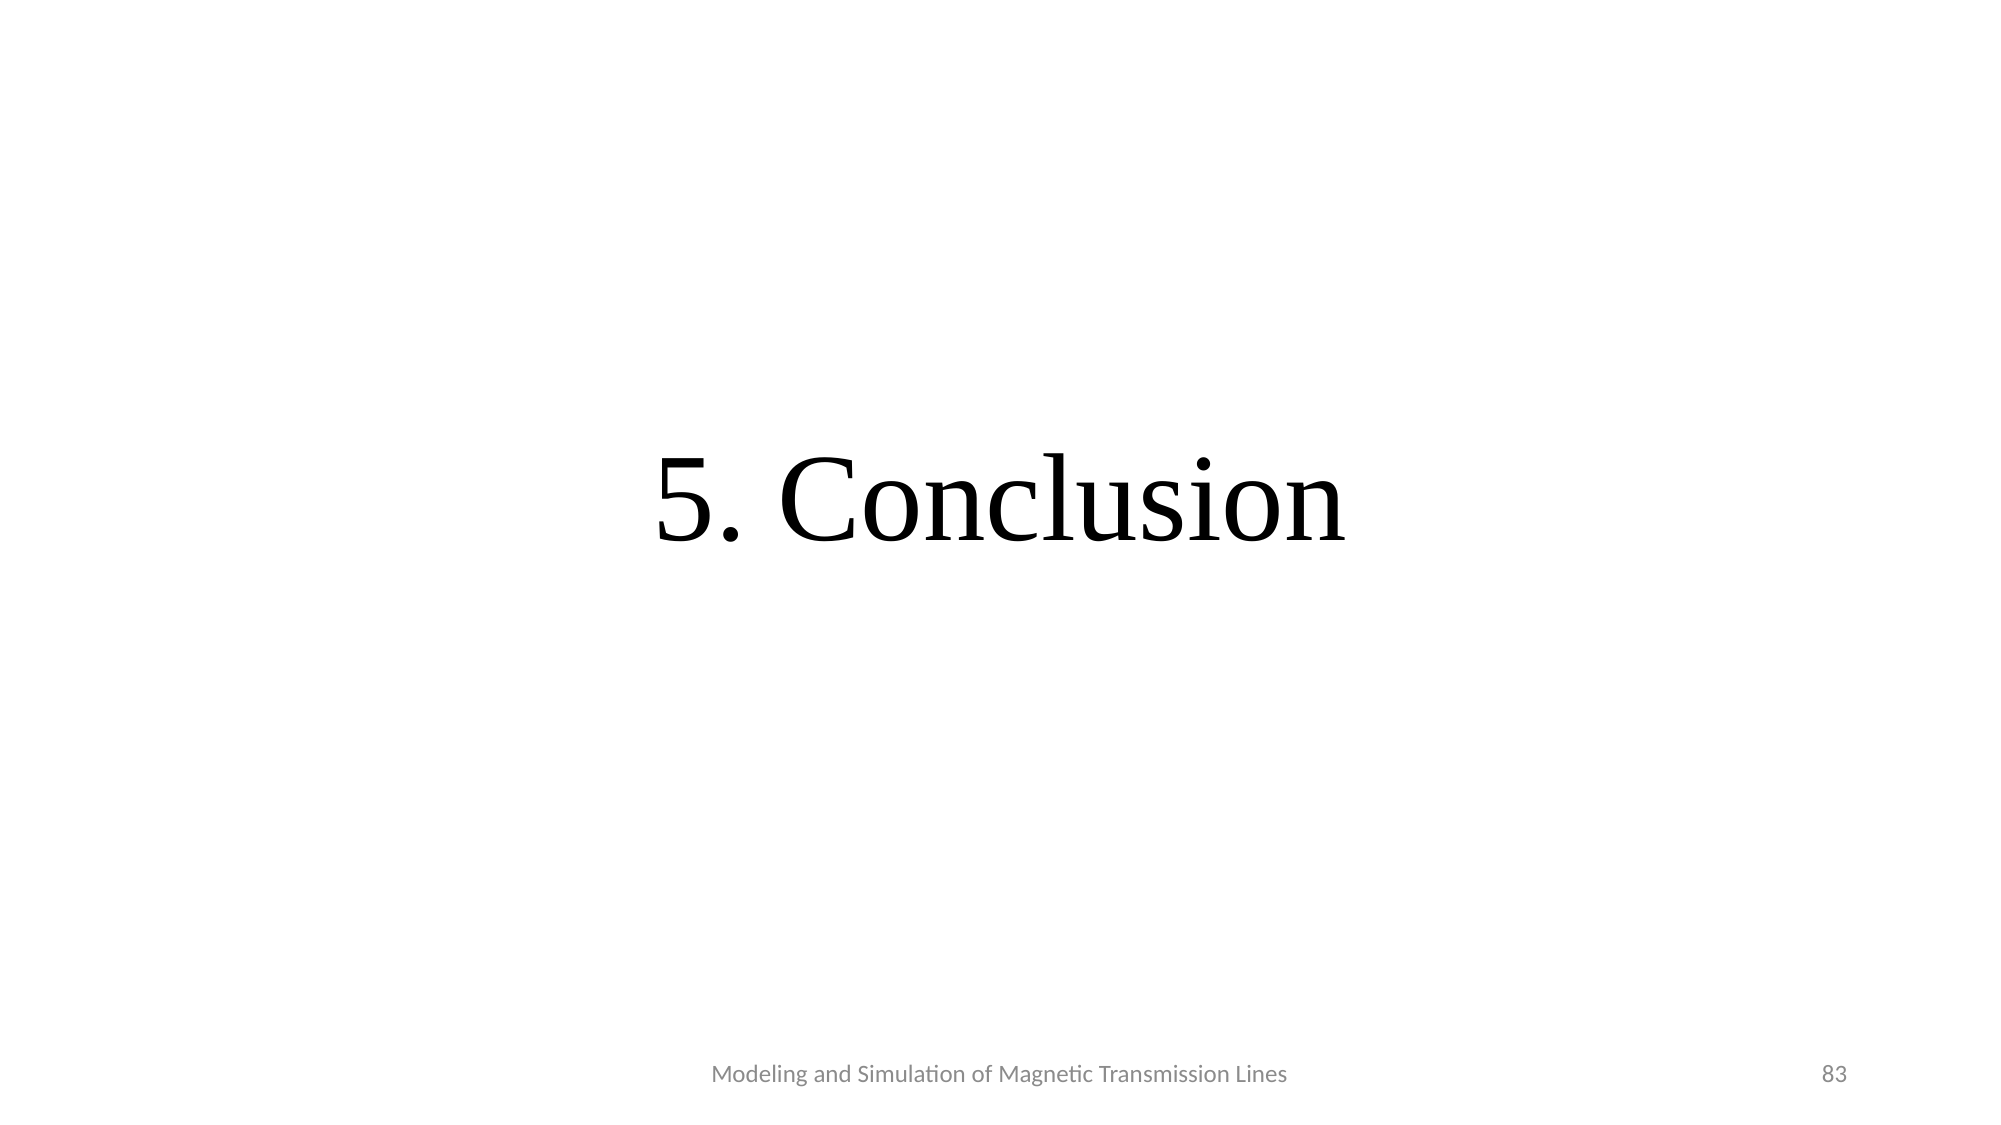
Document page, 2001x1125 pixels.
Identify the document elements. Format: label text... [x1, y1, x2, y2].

footer Modeling and Simulation of Magnetic Transmission Lines [662, 1042, 1338, 1103]
slide_number 83 [1412, 1042, 1863, 1103]
title 5. Conclusion [137, 400, 1863, 575]
